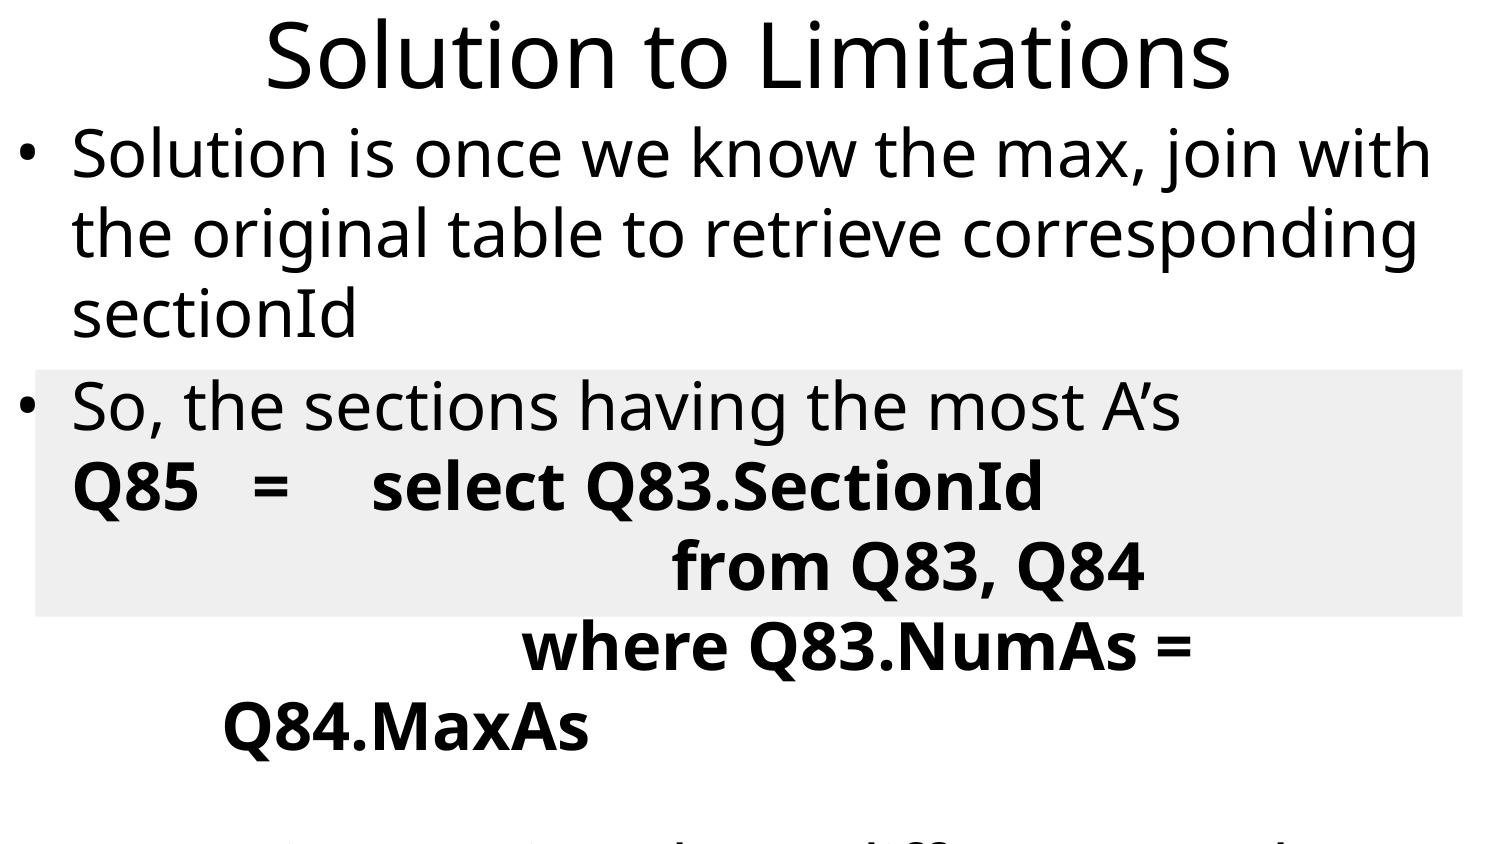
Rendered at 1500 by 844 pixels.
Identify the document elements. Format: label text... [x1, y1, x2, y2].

list Solution is once we know the max, join with the original table to retrieve corresponding sectionId So, the sections having the most A’s Q85 = select Q83.SectionId from Q83, Q84 where Q83.NumAs = Q84.MaxAs Assuming sections have different numbers of As But there is hope… [0, 103, 1500, 844]
title Solution to Limitations [0, 0, 1500, 103]
